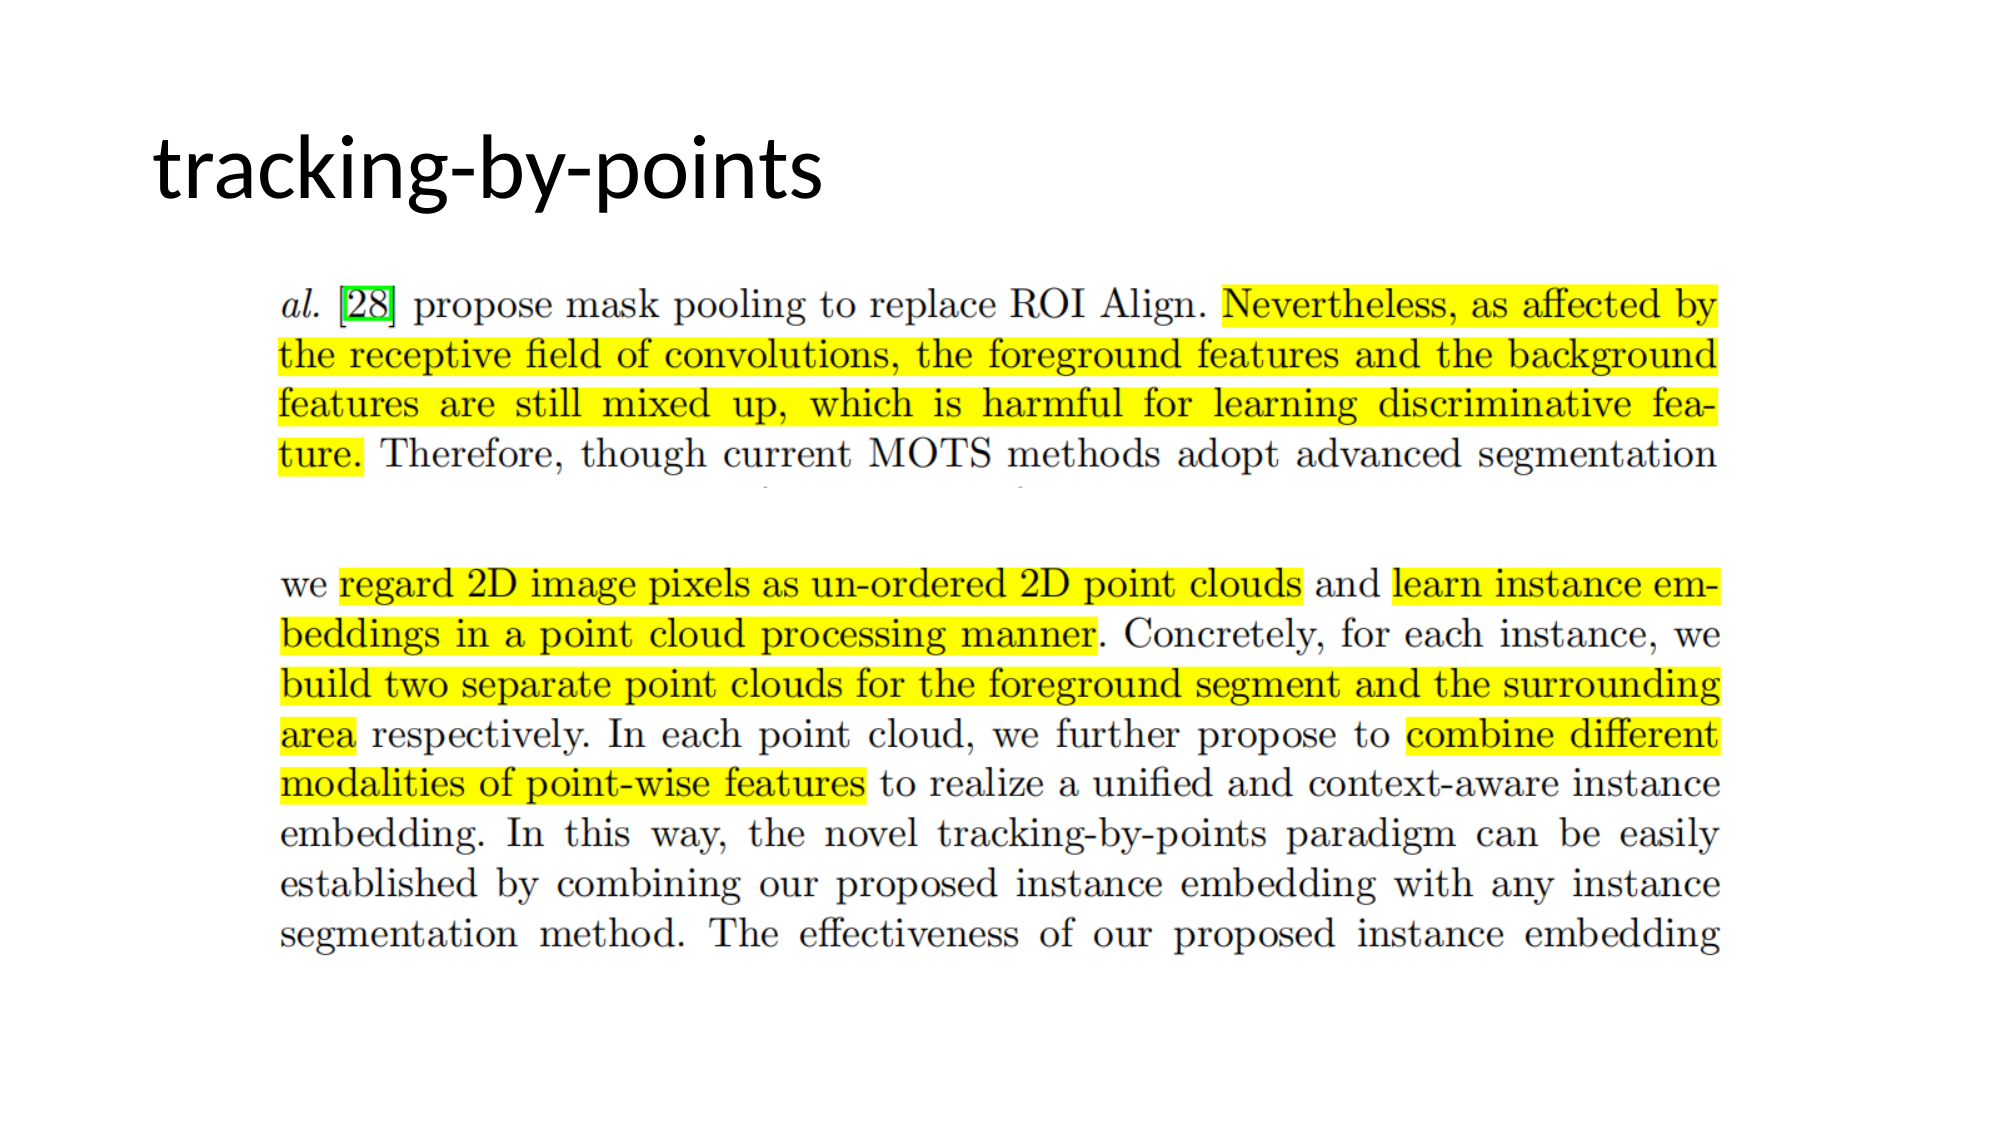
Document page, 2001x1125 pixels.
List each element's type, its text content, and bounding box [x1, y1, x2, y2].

picture [274, 559, 1726, 959]
picture [273, 277, 1727, 488]
title tracking-by-points [137, 59, 1863, 278]
